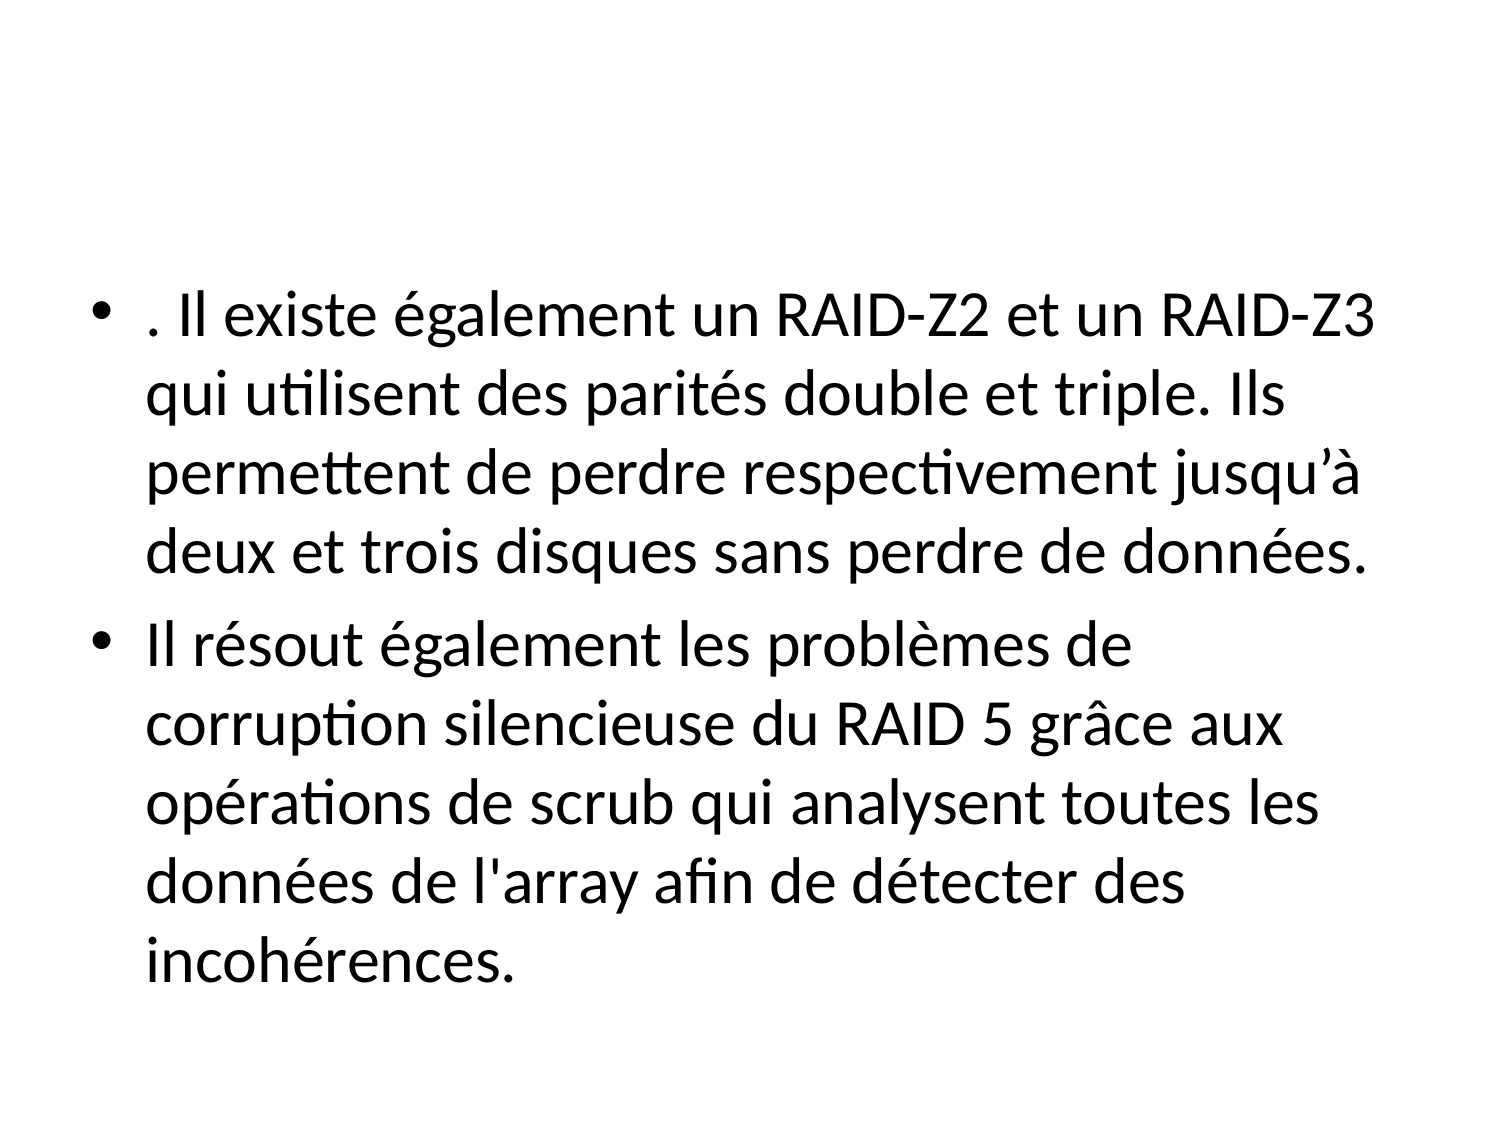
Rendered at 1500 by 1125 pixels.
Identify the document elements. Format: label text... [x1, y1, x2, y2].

list . Il existe également un RAID-Z2 et un RAID-Z3 qui utilisent des parités double et triple. Ils permettent de perdre respectivement jusqu’à deux et trois disques sans perdre de données. Il résout également les problèmes de corruption silencieuse du RAID 5 grâce aux opérations de scrub qui analysent toutes les données de l'array afin de détecter des incohérences. [75, 262, 1425, 1005]
